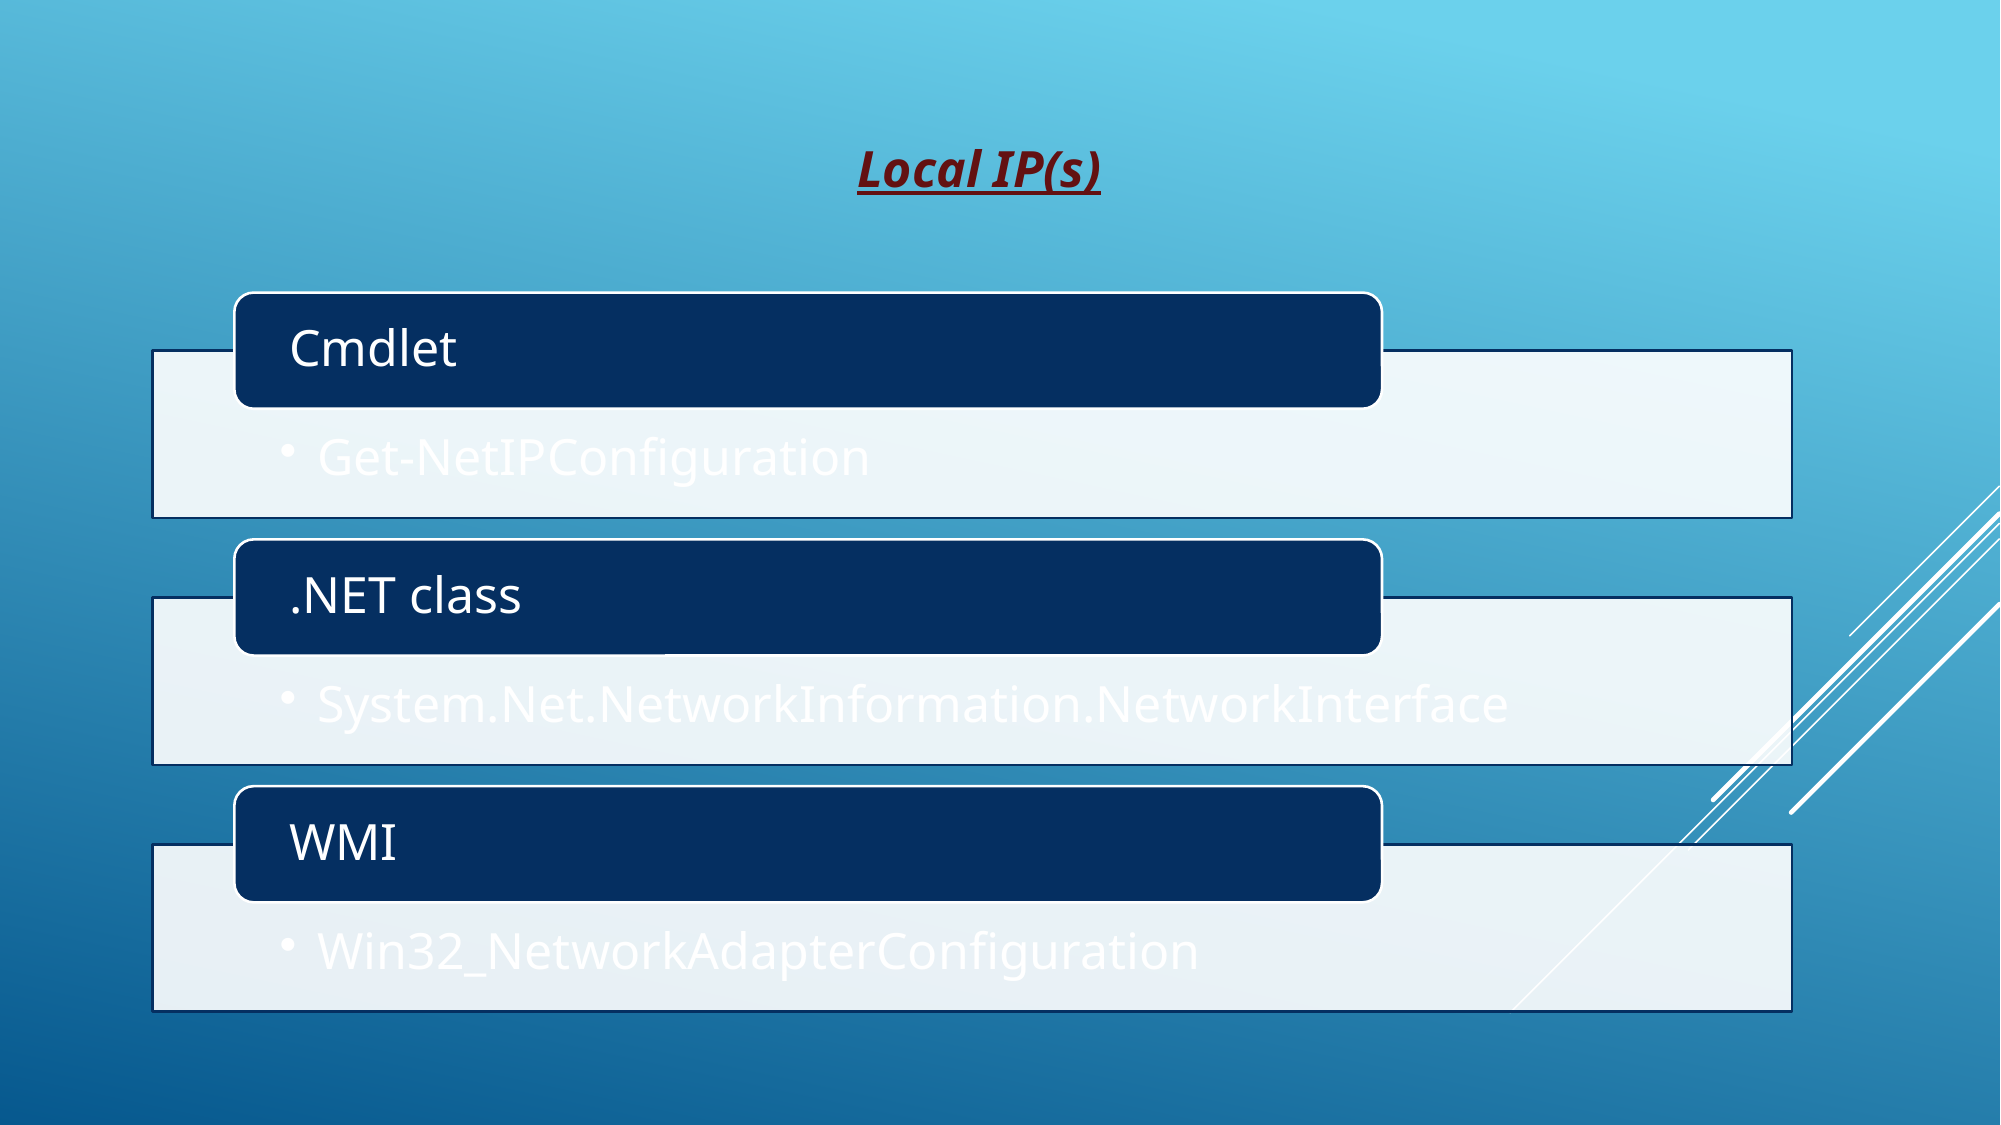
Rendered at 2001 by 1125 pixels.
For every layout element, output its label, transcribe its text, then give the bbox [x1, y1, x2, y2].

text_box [152, 282, 1793, 1022]
text_box Local IP(s) [754, 129, 1205, 205]
